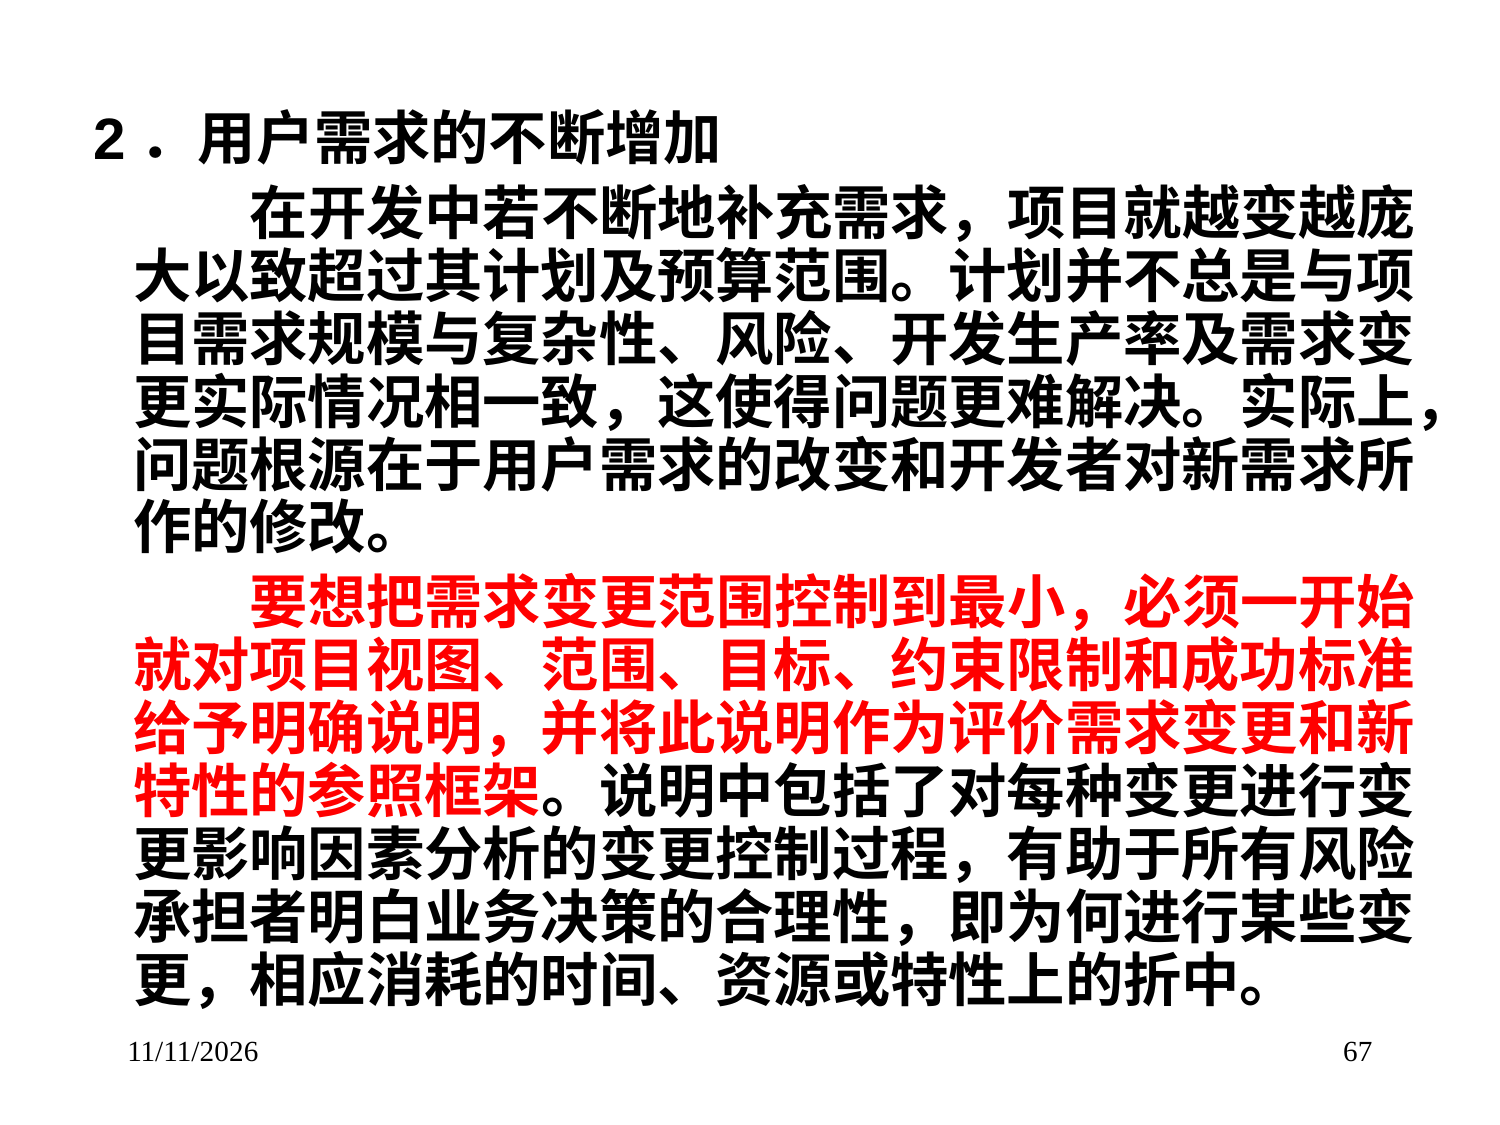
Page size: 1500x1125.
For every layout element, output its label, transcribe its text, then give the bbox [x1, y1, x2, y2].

text_box [1074, 1024, 1388, 1100]
text_box [112, 1024, 425, 1100]
list 2．用户需求的不断增加 在开发中若不断地补充需求，项目就越变越庞大以致超过其计划及预算范围。计划并不总是与项目需求规模与复杂性、风险、开发生产率及需求变更实际情况相一致，这使得问题更难解决。实际上，问题根源在于用户需求的改变和开发者对新需求所作的修改。 要想把需求变更范围控制到最小，必须一开始就对项目视图、范围、目标、约束限制和成功标准给予明确说明，并将此说明作为评价需求变更和新特性的参照框架。说明中包括了对每种变更进行变更影响因素分析的变更控制过程，有助于所有风险承担者明白业务决策的合理性，即为何进行某些变更，相应消耗的时间、资源或特性上的折中。 [61, 101, 1448, 824]
